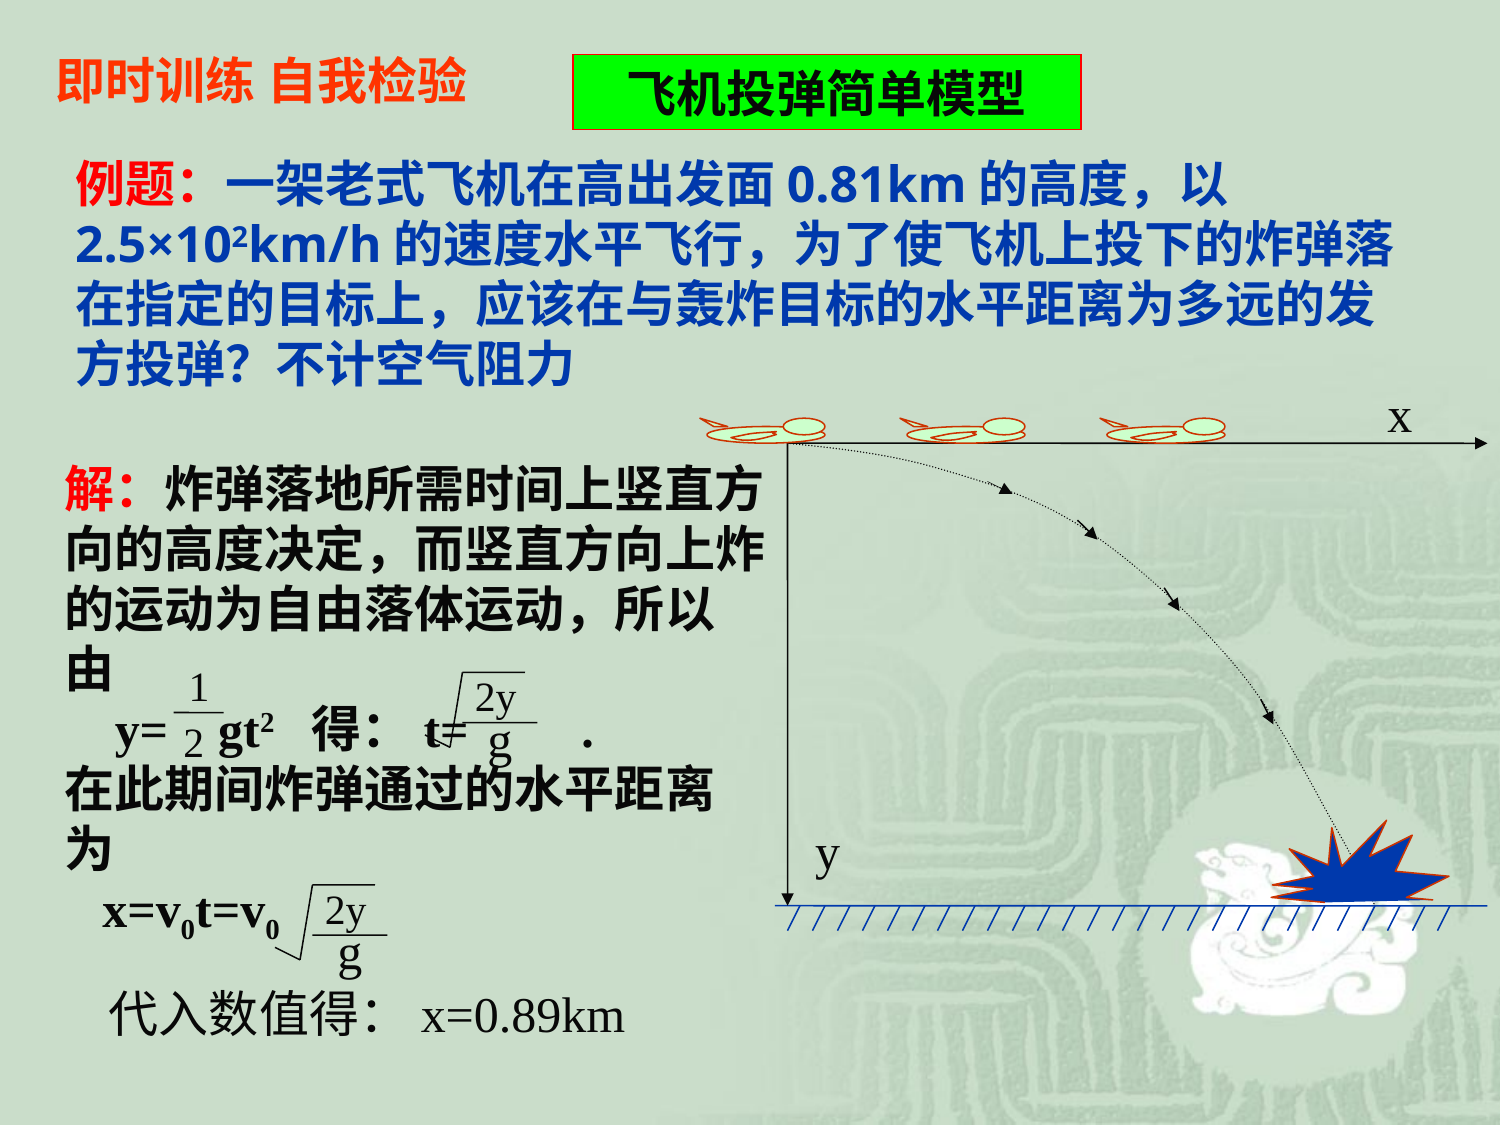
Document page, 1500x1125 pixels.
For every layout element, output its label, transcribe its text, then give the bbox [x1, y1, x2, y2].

text_box [1271, 820, 1449, 903]
text_box [815, 447, 1351, 864]
text_box y [816, 812, 855, 888]
text_box [1164, 587, 1180, 612]
text_box [1260, 699, 1274, 725]
text_box 即时训练 自我检验 [41, 42, 614, 118]
text_box [987, 481, 1013, 494]
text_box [1099, 417, 1226, 444]
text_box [49, 449, 813, 1048]
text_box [699, 417, 826, 444]
text_box 例题：一架老式飞机在高出发面0.81km的高度，以2.5×102km/h的速度水平飞行，为了使飞机上投下的炸弹落在指定的目标上，应该在与轰炸目标的水平距离为多远的发方投弹？不计空气阻力 [60, 145, 1438, 400]
text_box x [1372, 374, 1428, 450]
text_box [1428, 437, 1488, 450]
text_box 飞机投弹简单模型 [572, 54, 1081, 130]
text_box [899, 417, 1026, 444]
text_box [1077, 520, 1098, 540]
picture [0, 0, 1500, 1125]
